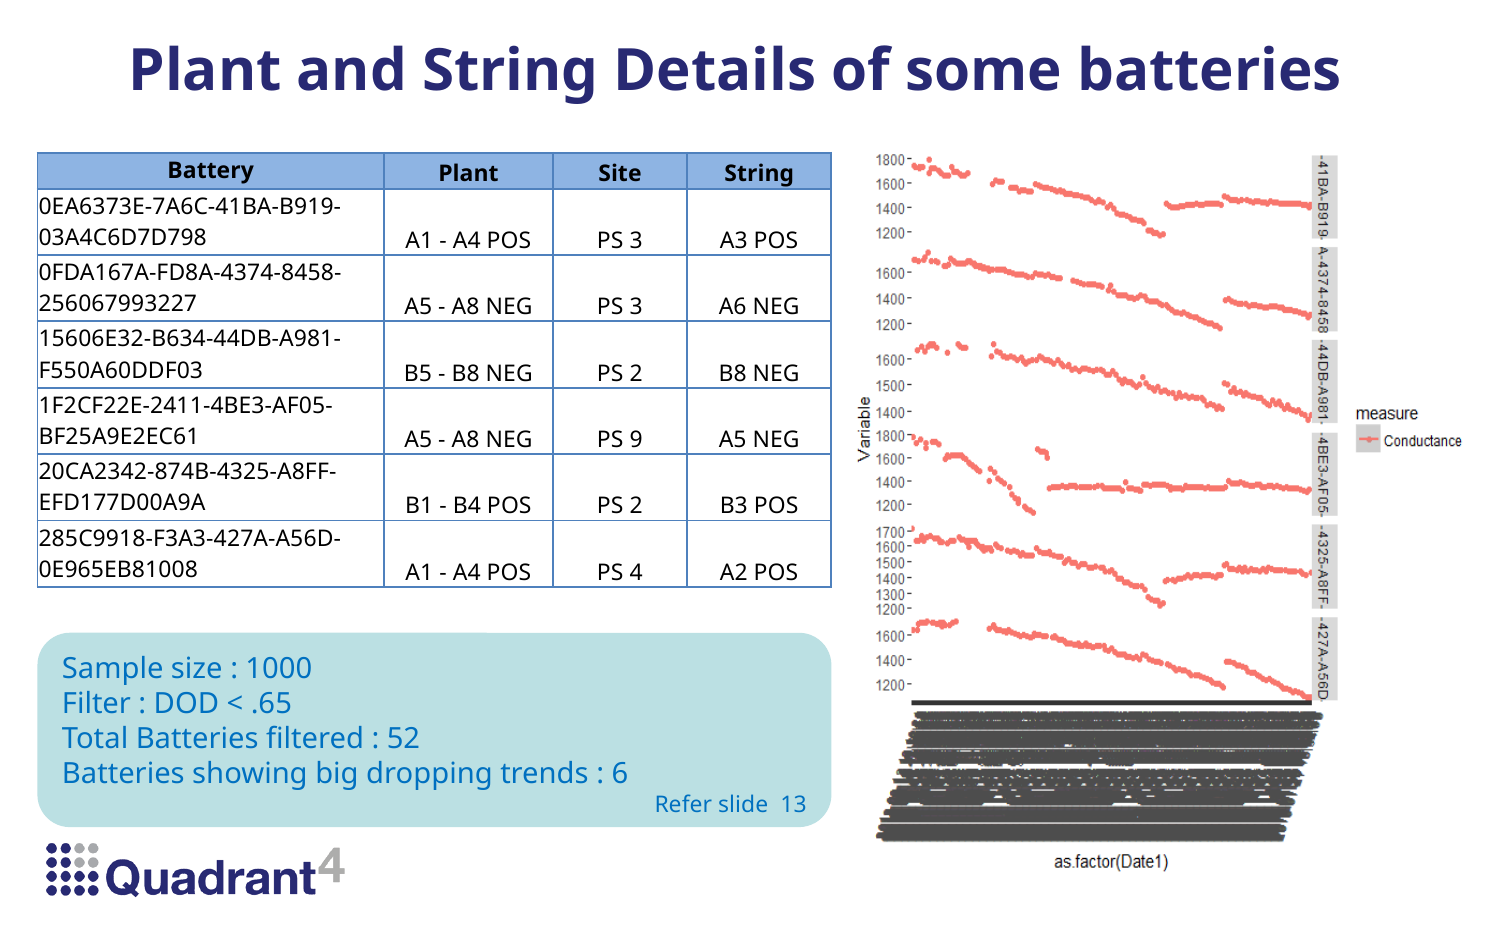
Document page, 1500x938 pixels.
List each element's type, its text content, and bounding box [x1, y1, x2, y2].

table_cell A2 POS [688, 521, 830, 586]
table_cell B5 - B8 NEG [385, 322, 552, 387]
table_cell 0FDA167A-FD8A-4374-8458-256067993227 [38, 256, 383, 320]
table_cell PS 4 [554, 521, 686, 586]
table_cell PS 3 [554, 190, 686, 254]
table_cell 1F2CF22E-2411-4BE3-AF05-BF25A9E2EC61 [38, 389, 383, 453]
table_header Site [554, 154, 686, 188]
table_cell B1 - B4 POS [385, 455, 552, 520]
table_cell A3 POS [688, 190, 830, 254]
table_cell 0EA6373E-7A6C-41BA-B919-03A4C6D7D798 [38, 190, 383, 254]
table_cell PS 9 [554, 389, 686, 453]
table_header Plant [385, 154, 552, 188]
text_box Sample size : 1000 Filter : DOD < .65 Total Batteries filtered : 52 Batteries showing big dropping trends : 6 Refer slide 13 [37, 632, 832, 828]
table_cell PS 3 [554, 256, 686, 320]
table_cell A6 NEG [688, 256, 830, 320]
table_cell B8 NEG [688, 322, 830, 387]
table_cell PS 2 [554, 322, 686, 387]
table_cell 15606E32-B634-44DB-A981-F550A60DDF03 [38, 322, 383, 387]
table_cell B3 POS [688, 455, 830, 520]
table_cell A1 - A4 POS [385, 521, 552, 586]
table_header Battery [38, 154, 383, 188]
table_cell 20CA2342-874B-4325-A8FF-EFD177D00A9A [38, 455, 383, 520]
table_header String [688, 154, 830, 188]
table_cell A1 - A4 POS [385, 190, 552, 254]
table_cell PS 2 [554, 455, 686, 520]
table_cell 285C9918-F3A3-427A-A56D-0E965EB81008 [38, 521, 383, 586]
text_box Plant and String Details of some batteries [68, 24, 1403, 108]
picture [24, 826, 367, 918]
table_cell A5 - A8 NEG [385, 389, 552, 453]
table_cell A5 - A8 NEG [385, 256, 552, 320]
table_cell A5 NEG [688, 389, 830, 453]
picture [845, 147, 1489, 881]
